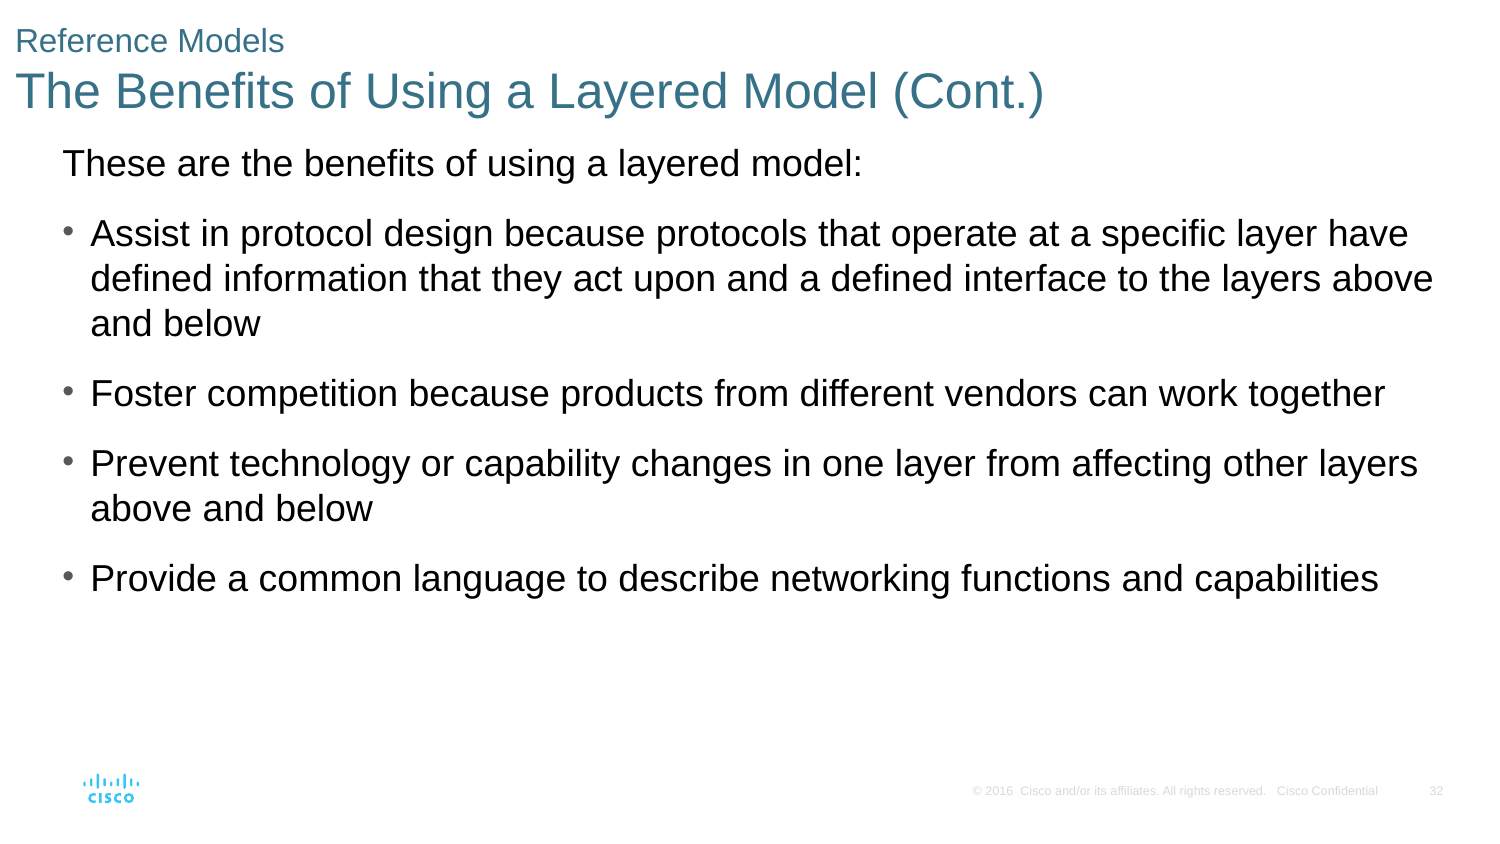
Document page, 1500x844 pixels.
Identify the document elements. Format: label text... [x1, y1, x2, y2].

list These are the benefits of using a layered model: Assist in protocol design because protocols that operate at a specific layer have defined information that they act upon and a defined interface to the layers above and below Foster competition because products from different vendors can work together Prevent technology or capability changes in one layer from affecting other layers above and below Provide a common language to describe networking functions and capabilities [47, 131, 1500, 681]
title Reference Models The Benefits of Using a Layered Model (Cont.) [0, 6, 1500, 131]
